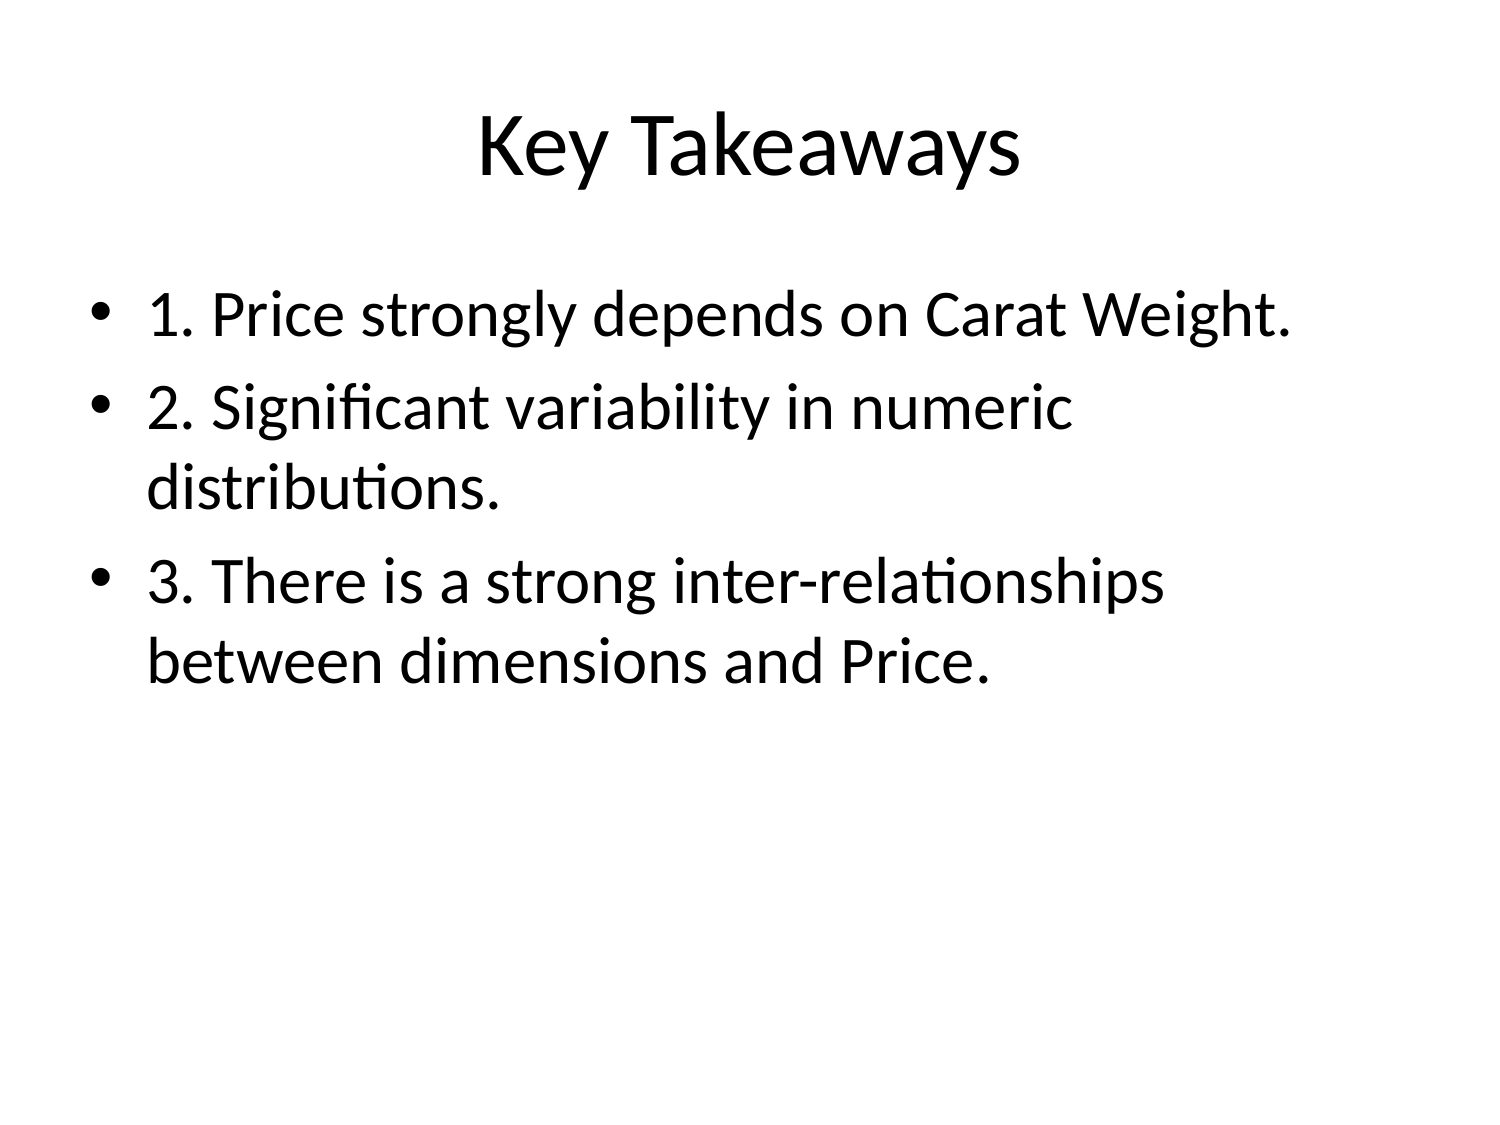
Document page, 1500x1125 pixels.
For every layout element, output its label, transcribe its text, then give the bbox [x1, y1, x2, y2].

text_box 1. Price strongly depends on Carat Weight. 2. Significant variability in numeric distributions. 3. There is a strong inter-relationships between dimensions and Price. [75, 262, 1425, 1005]
text_box Key Takeaways [75, 45, 1425, 233]
